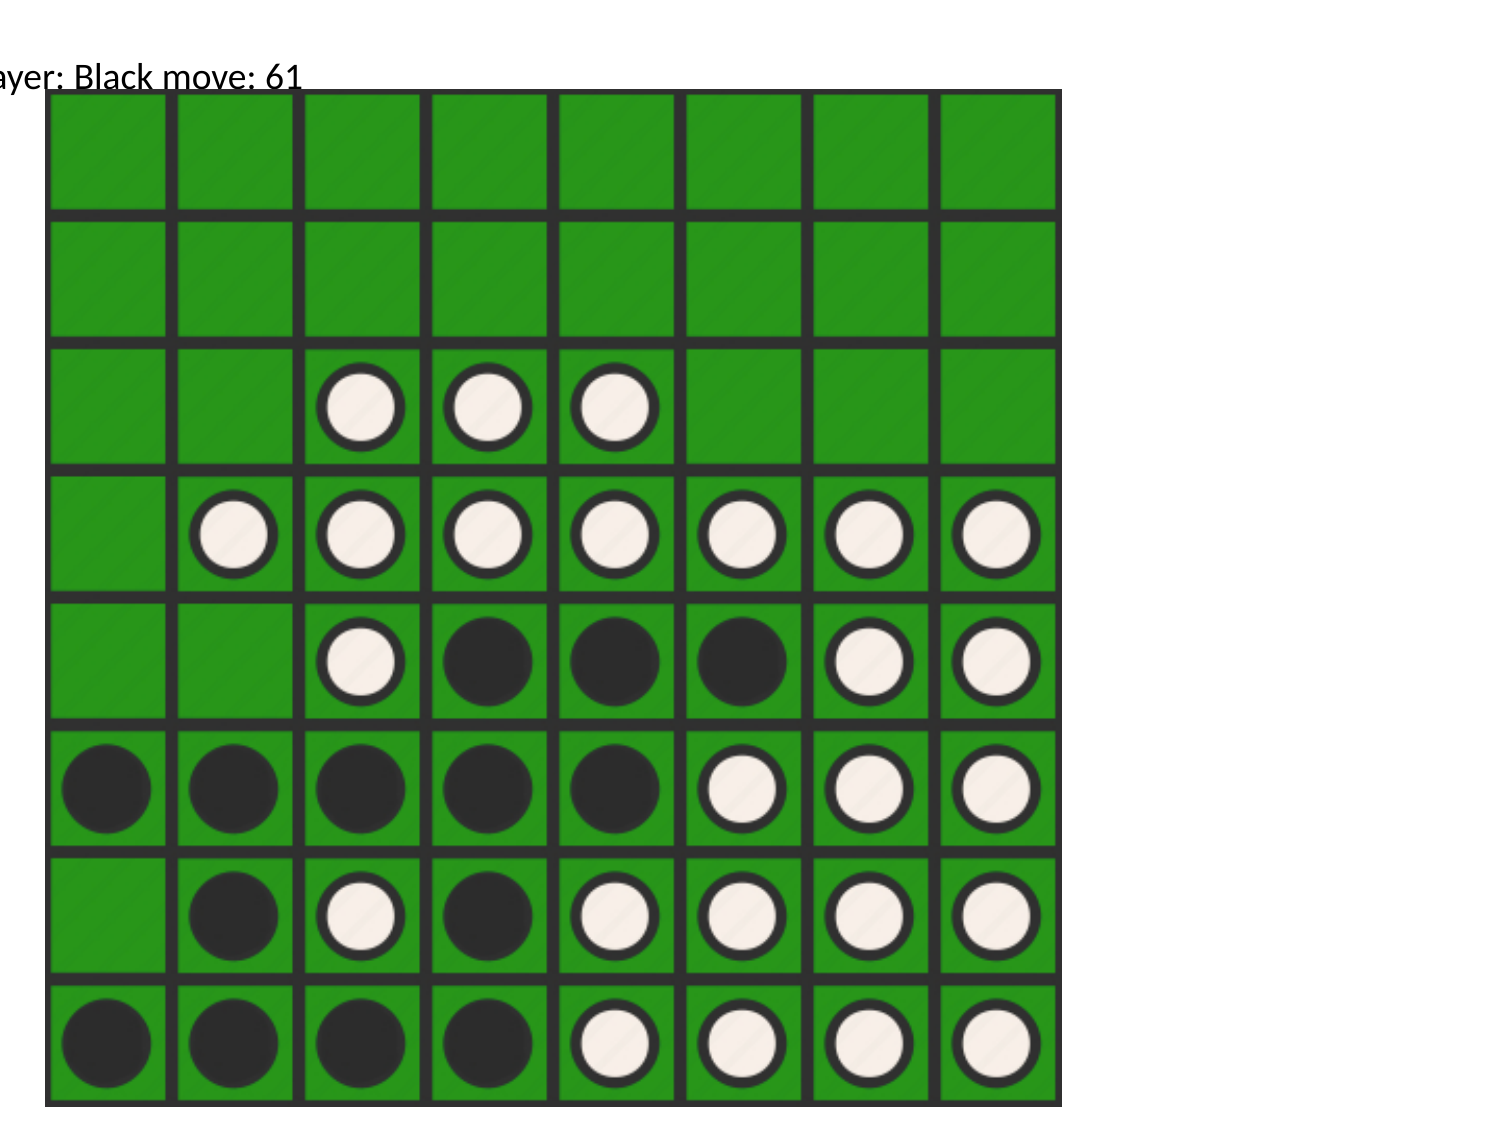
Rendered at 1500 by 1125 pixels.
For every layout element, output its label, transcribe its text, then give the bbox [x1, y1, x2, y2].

text_box turn: 35 player: Black move: 61 [0, 44, 319, 105]
picture [44, 89, 1062, 1107]
